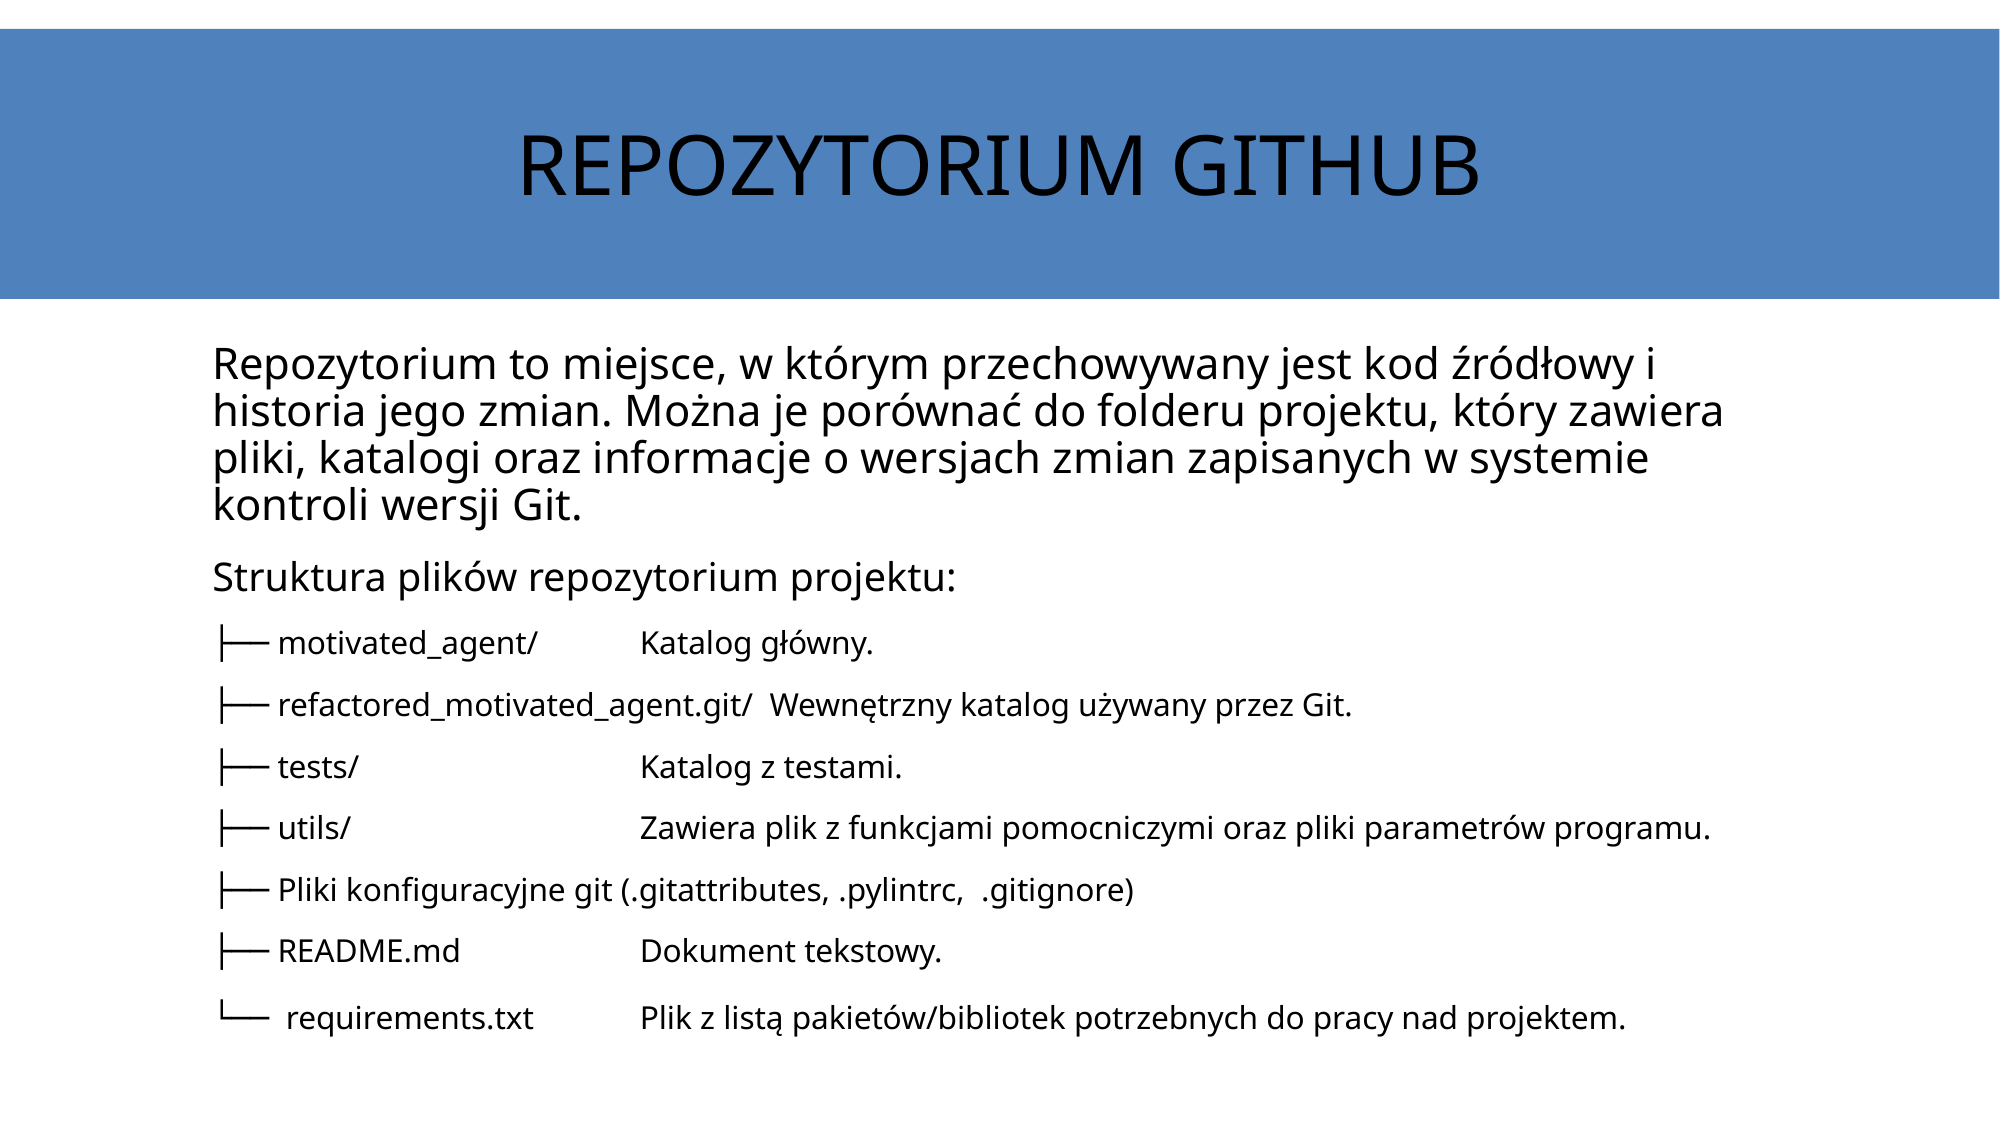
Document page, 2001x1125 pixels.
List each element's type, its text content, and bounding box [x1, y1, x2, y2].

title REPOZYTORIUM GITHUB [197, 46, 1803, 295]
list Repozytorium to miejsce, w którym przechowywany jest kod źródłowy i historia jego zmian. Można je porównać do folderu projektu, który zawiera pliki, katalogi oraz informacje o wersjach zmian zapisanych w systemie kontroli wersji Git. Struktura plików repozytorium projektu: ├── motivated_agent/ Katalog główny. ├── refactored_motivated_agent.git/ Wewnętrzny katalog używany przez Git. ├── tests/ Katalog z testami. ├── utils/ Zawiera plik z funkcjami pomocniczymi oraz pliki parametrów programu. ├── Pliki konfiguracyjne git (.gitattributes, .pylintrc, .gitignore) ├── README.md Dokument tekstowy. └── requirements.txt Plik z listą pakietów/bibliotek potrzebnych do pracy nad projektem. [197, 334, 1803, 1079]
